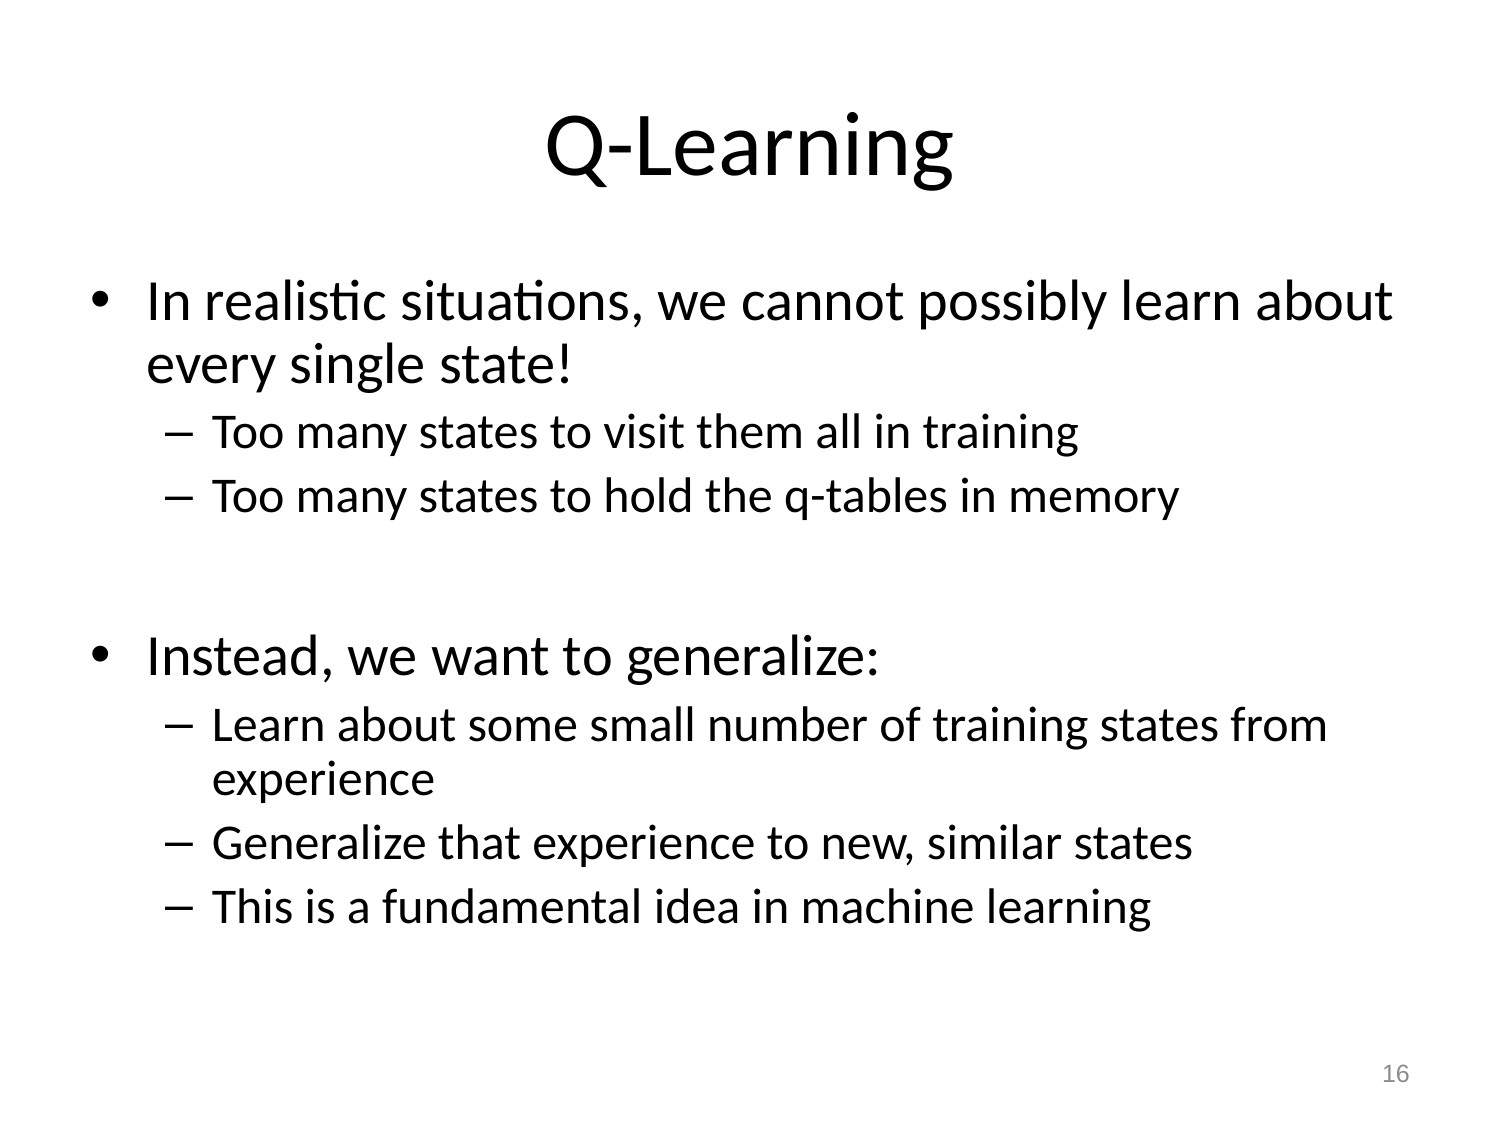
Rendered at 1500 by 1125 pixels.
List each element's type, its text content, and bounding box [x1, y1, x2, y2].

slide_number 16 [1074, 1042, 1425, 1103]
list In realistic situations, we cannot possibly learn about every single state! Too many states to visit them all in training Too many states to hold the q-tables in memory Instead, we want to generalize: Learn about some small number of training states from experience Generalize that experience to new, similar states This is a fundamental idea in machine learning [75, 262, 1425, 1005]
title Q-Learning [75, 45, 1425, 233]
